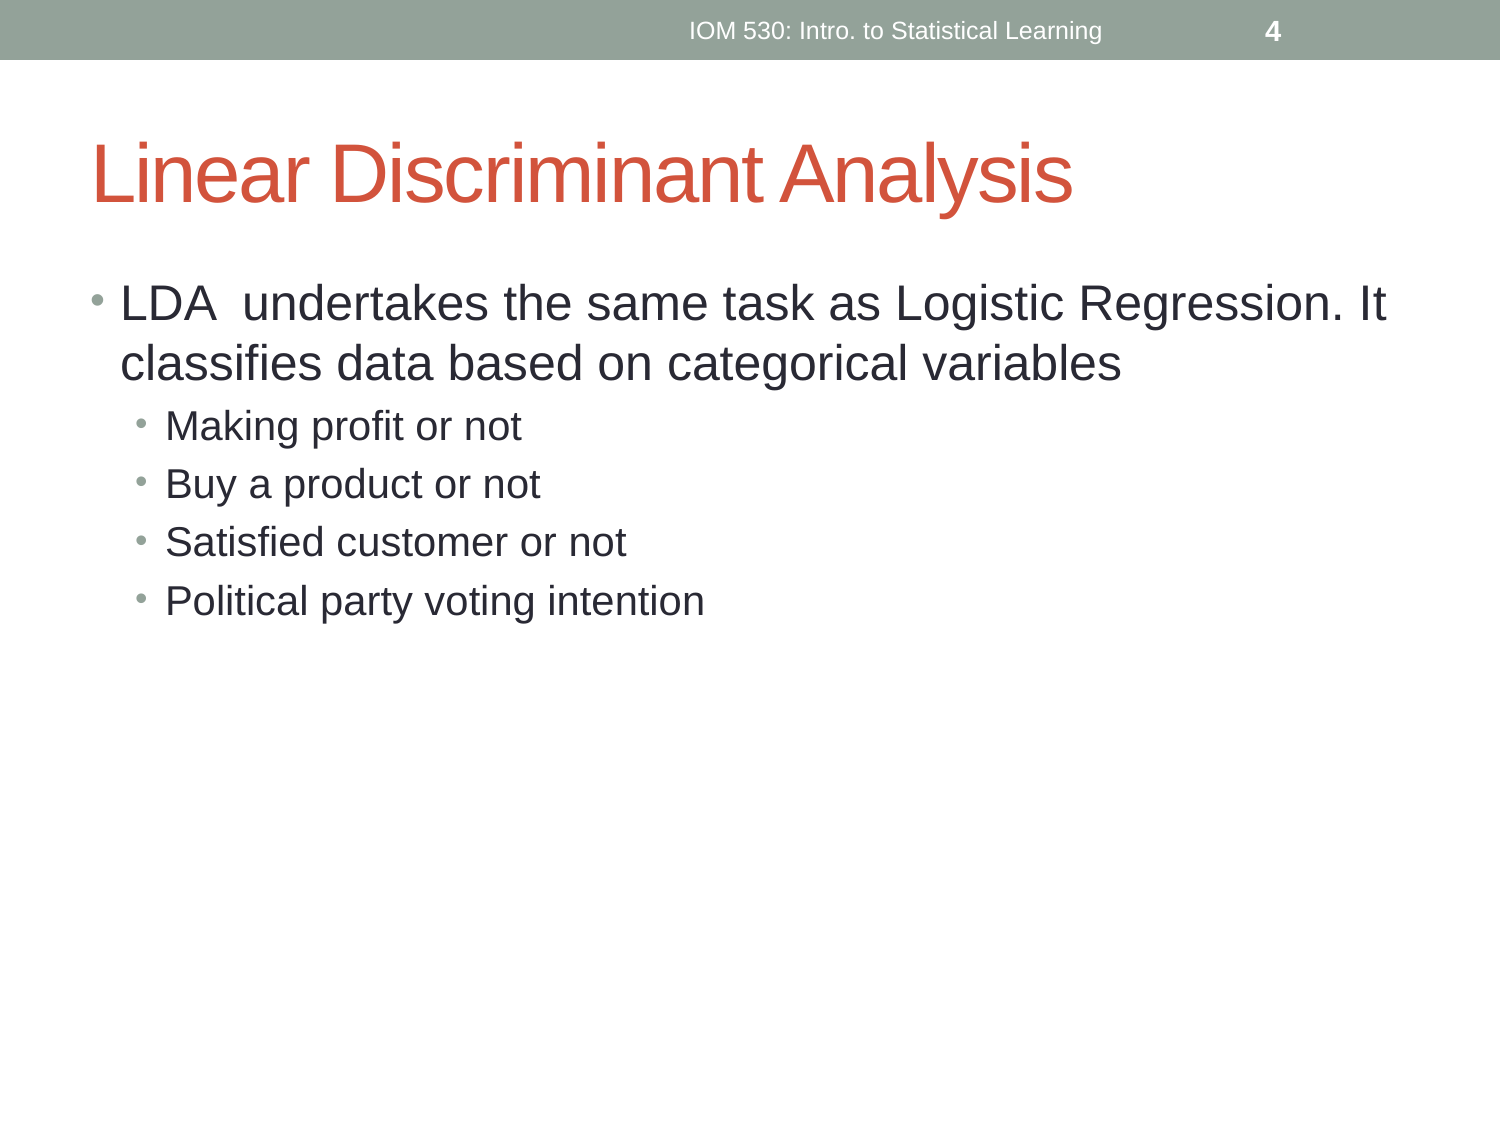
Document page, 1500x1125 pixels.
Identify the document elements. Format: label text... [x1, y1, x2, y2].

title Linear Discriminant Analysis [75, 87, 1425, 250]
list LDA undertakes the same task as Logistic Regression. It classifies data based on categorical variables Making profit or not Buy a product or not Satisfied customer or not Political party voting intention [75, 262, 1425, 1063]
slide_number 4 [1250, 3, 1425, 57]
footer IOM 530: Intro. to Statistical Learning [562, 3, 1238, 57]
